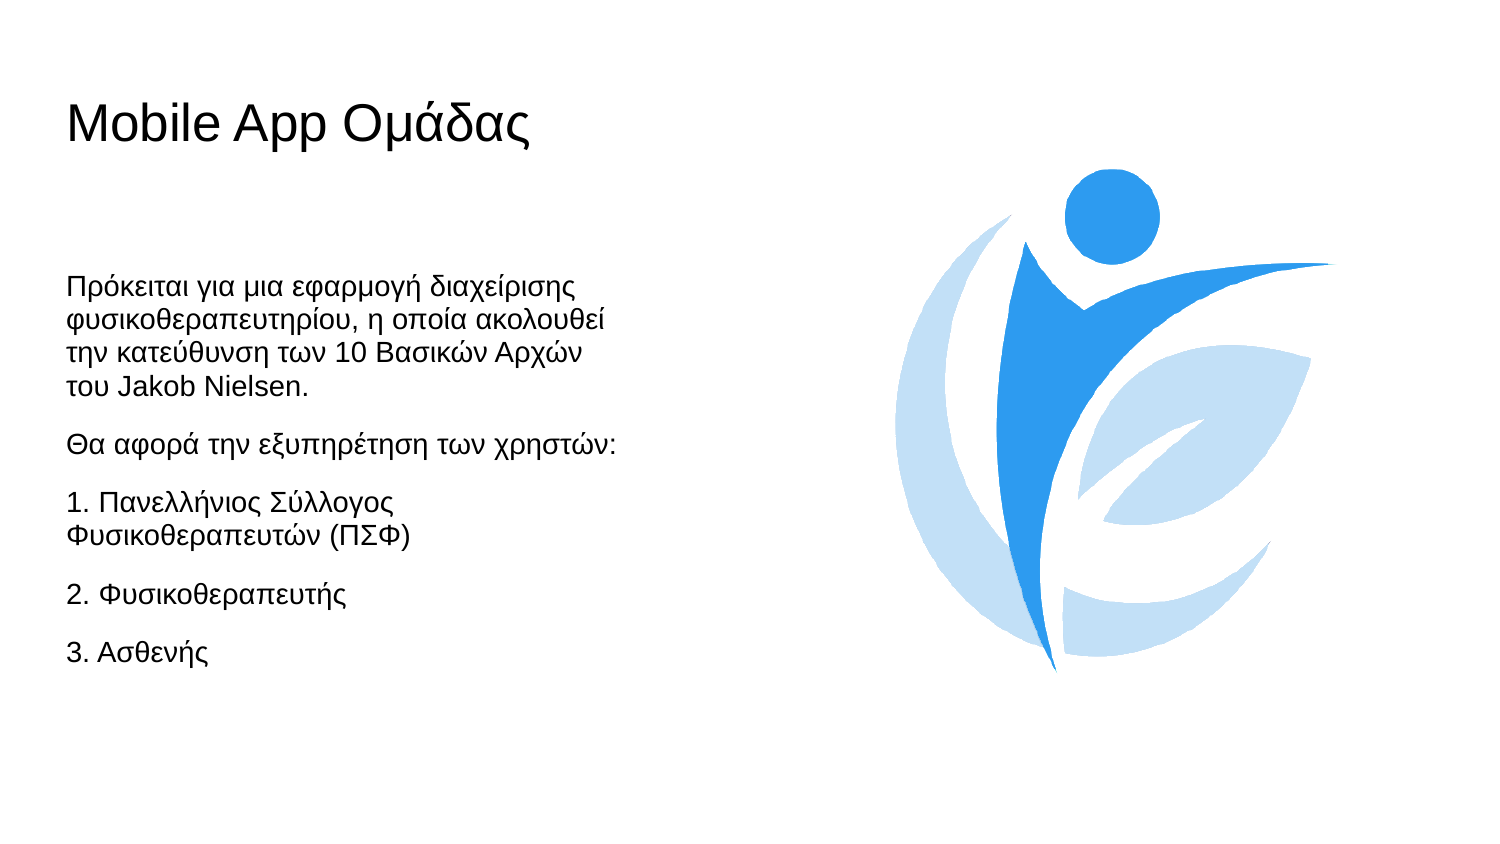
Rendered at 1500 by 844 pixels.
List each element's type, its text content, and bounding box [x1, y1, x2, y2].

title Mobile App Ομάδας [51, 72, 1449, 167]
list Πρόκειται για μια εφαρμογή διαχείρισης φυσικοθεραπευτηρίου, η οποία ακολουθεί την κατεύθυνση των 10 Βασικών Αρχών του Jakob Nielsen. Θα αφορά την εξυπηρέτηση των χρηστών: 1. Πανελλήνιος Σύλλογος Φυσικοθεραπευτών (ΠΣΦ) 2. Φυσικοθεραπευτής 3. Ασθενής [51, 189, 649, 750]
picture [836, 141, 1397, 703]
